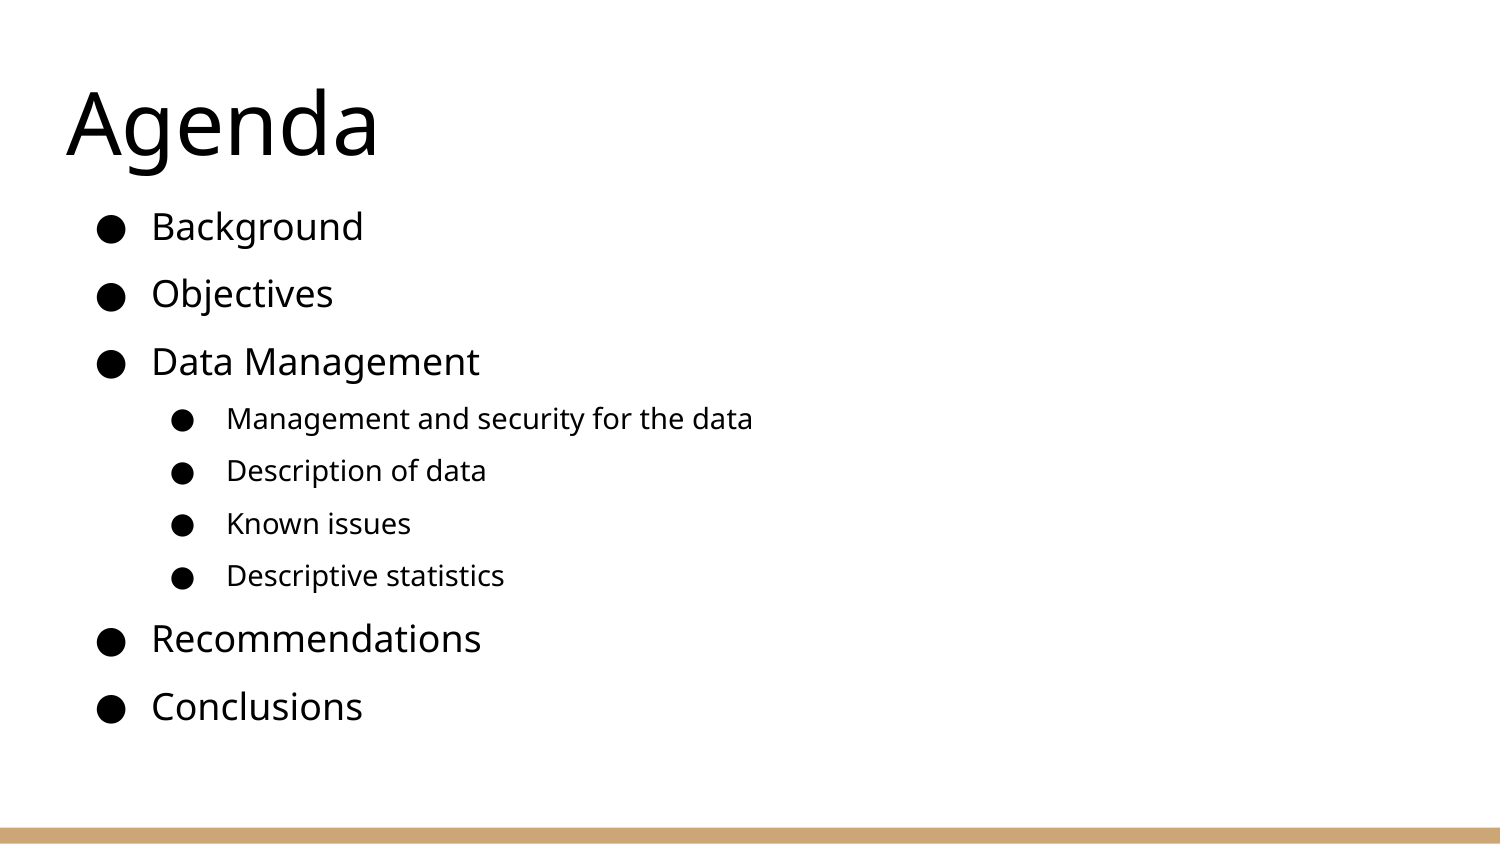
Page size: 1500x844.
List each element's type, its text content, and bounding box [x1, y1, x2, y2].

title Agenda [51, 51, 1449, 189]
list Background Objectives Data Management Management and security for the data Description of data Known issues Descriptive statistics Recommendations Conclusions [61, 165, 1459, 716]
